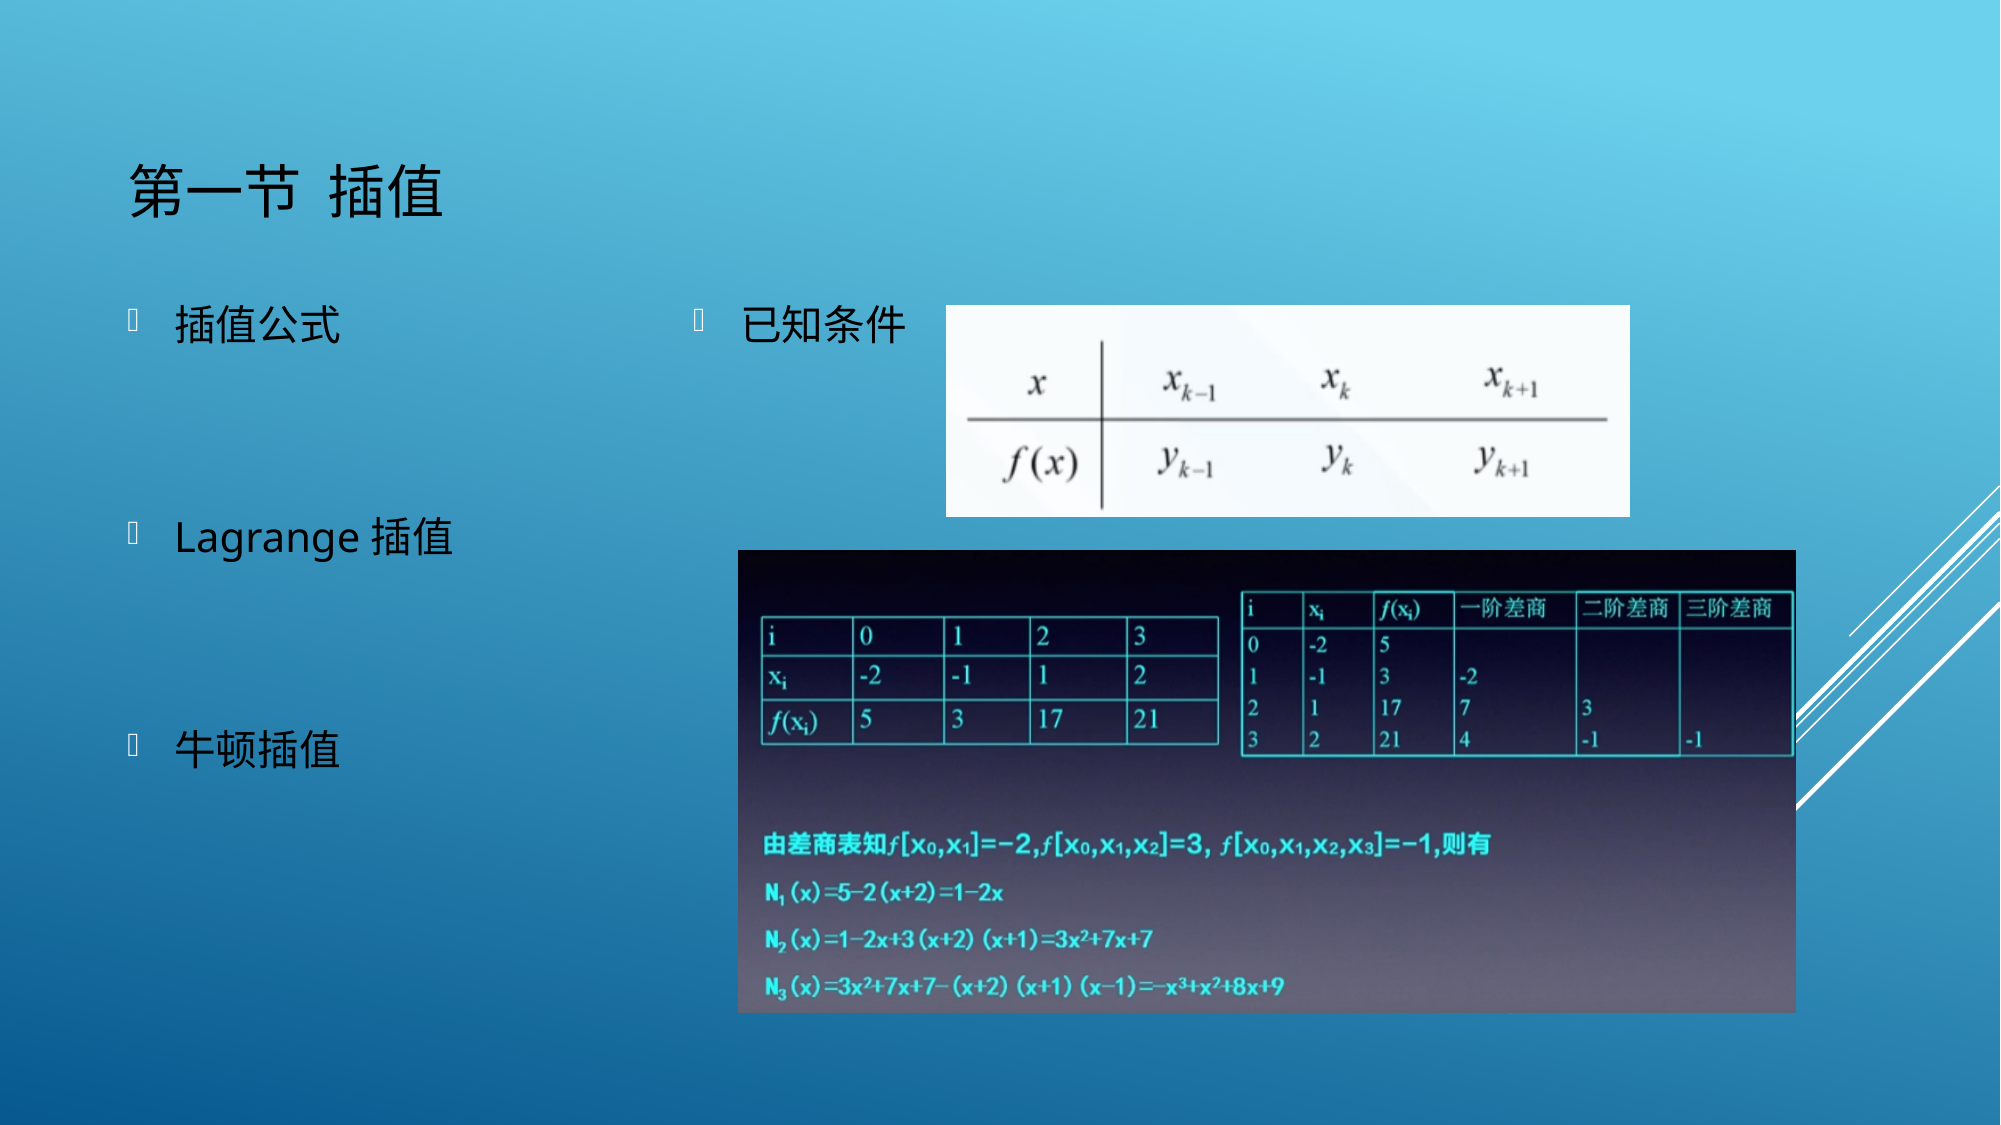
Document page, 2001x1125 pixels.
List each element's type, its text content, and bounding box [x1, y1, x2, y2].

text_box 已知条件 [678, 290, 2000, 986]
picture [946, 305, 1630, 517]
list 插值公式 Lagrange插值 牛顿插值 [112, 290, 678, 986]
title 第一节 插值 [112, 112, 1513, 268]
picture [738, 550, 1796, 1013]
